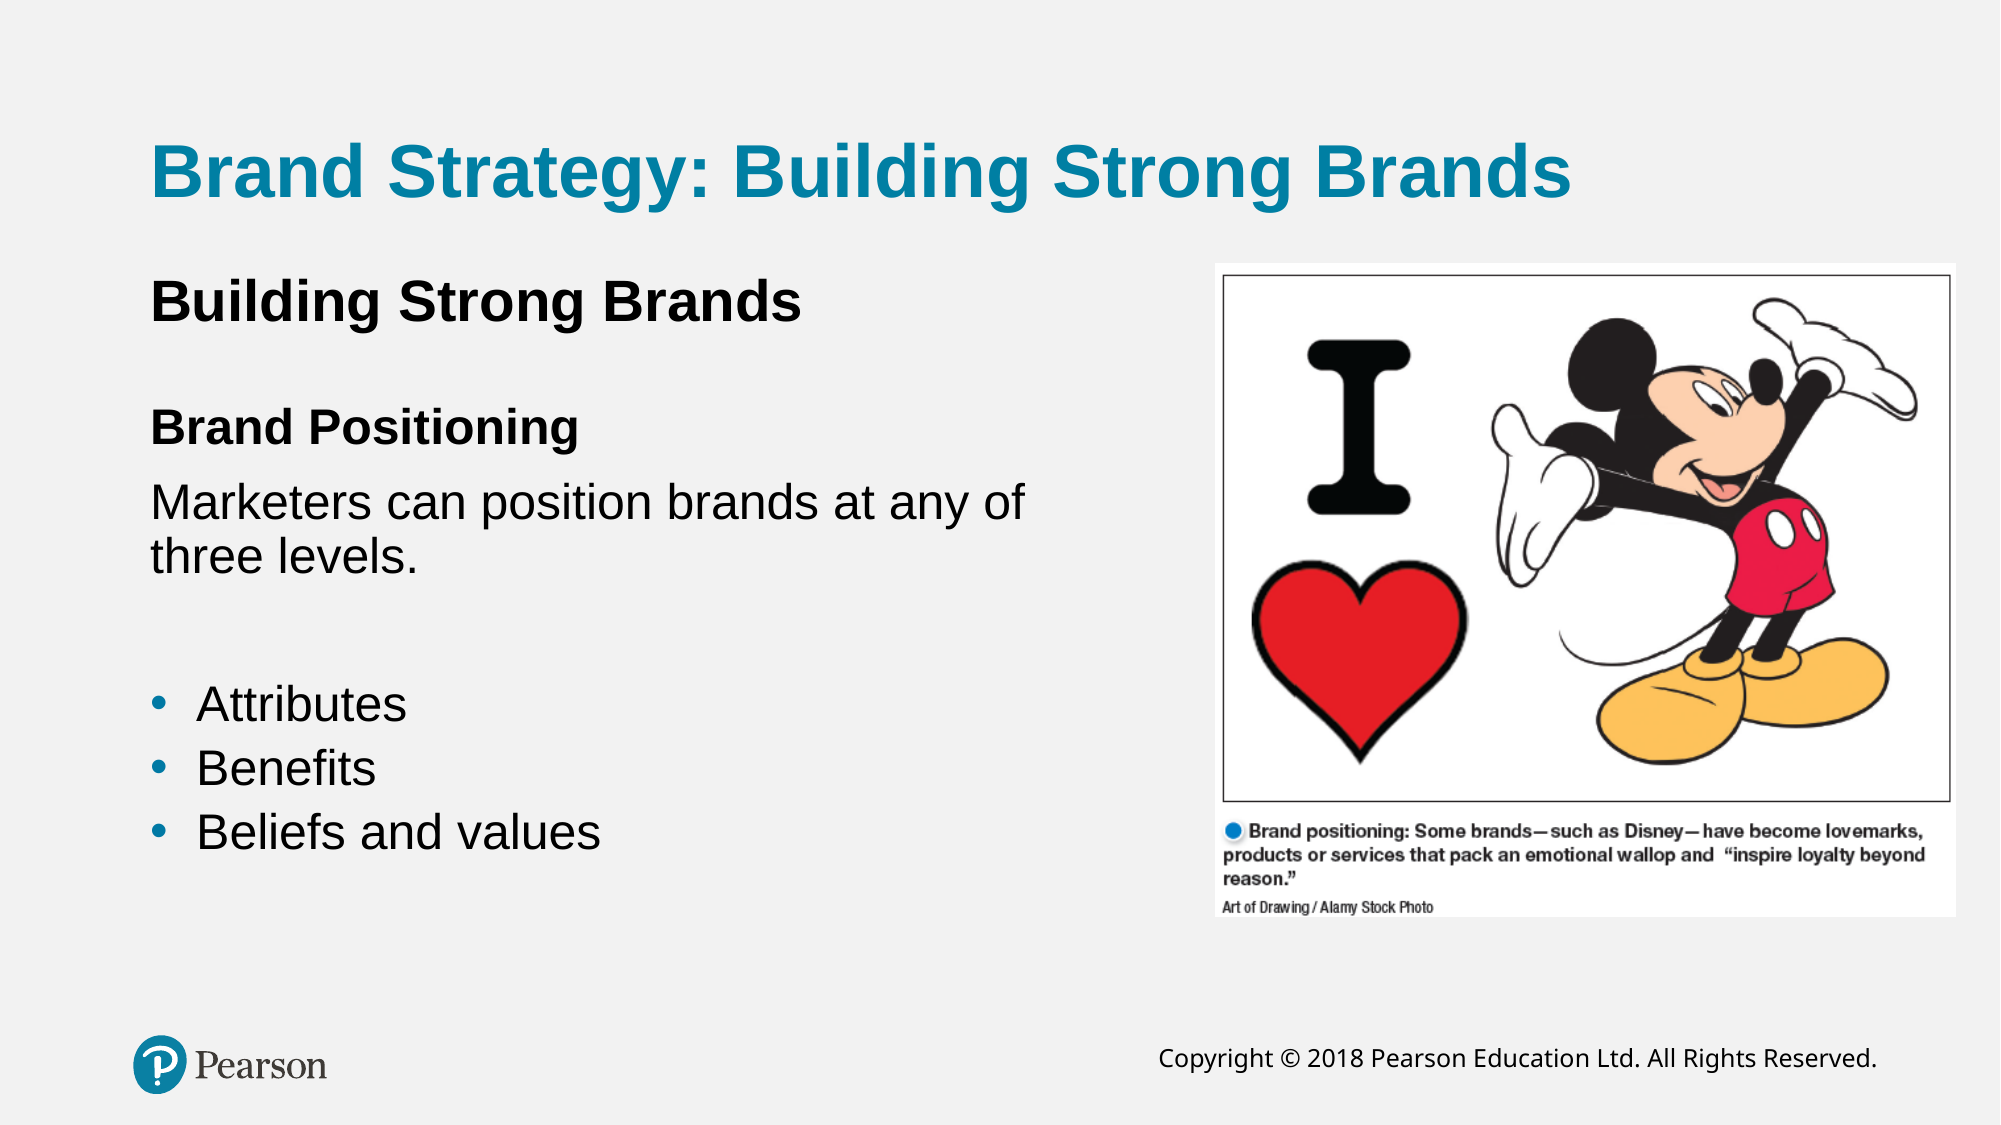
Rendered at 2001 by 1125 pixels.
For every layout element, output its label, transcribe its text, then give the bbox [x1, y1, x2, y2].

list Brand Positioning Marketers can position brands at any of three levels. Attributes Benefits Beliefs and values [135, 393, 1127, 917]
picture [1215, 263, 1956, 917]
title Brand Strategy: Building Strong Brands [135, 137, 1970, 209]
list Building Strong Brands [135, 263, 1162, 354]
